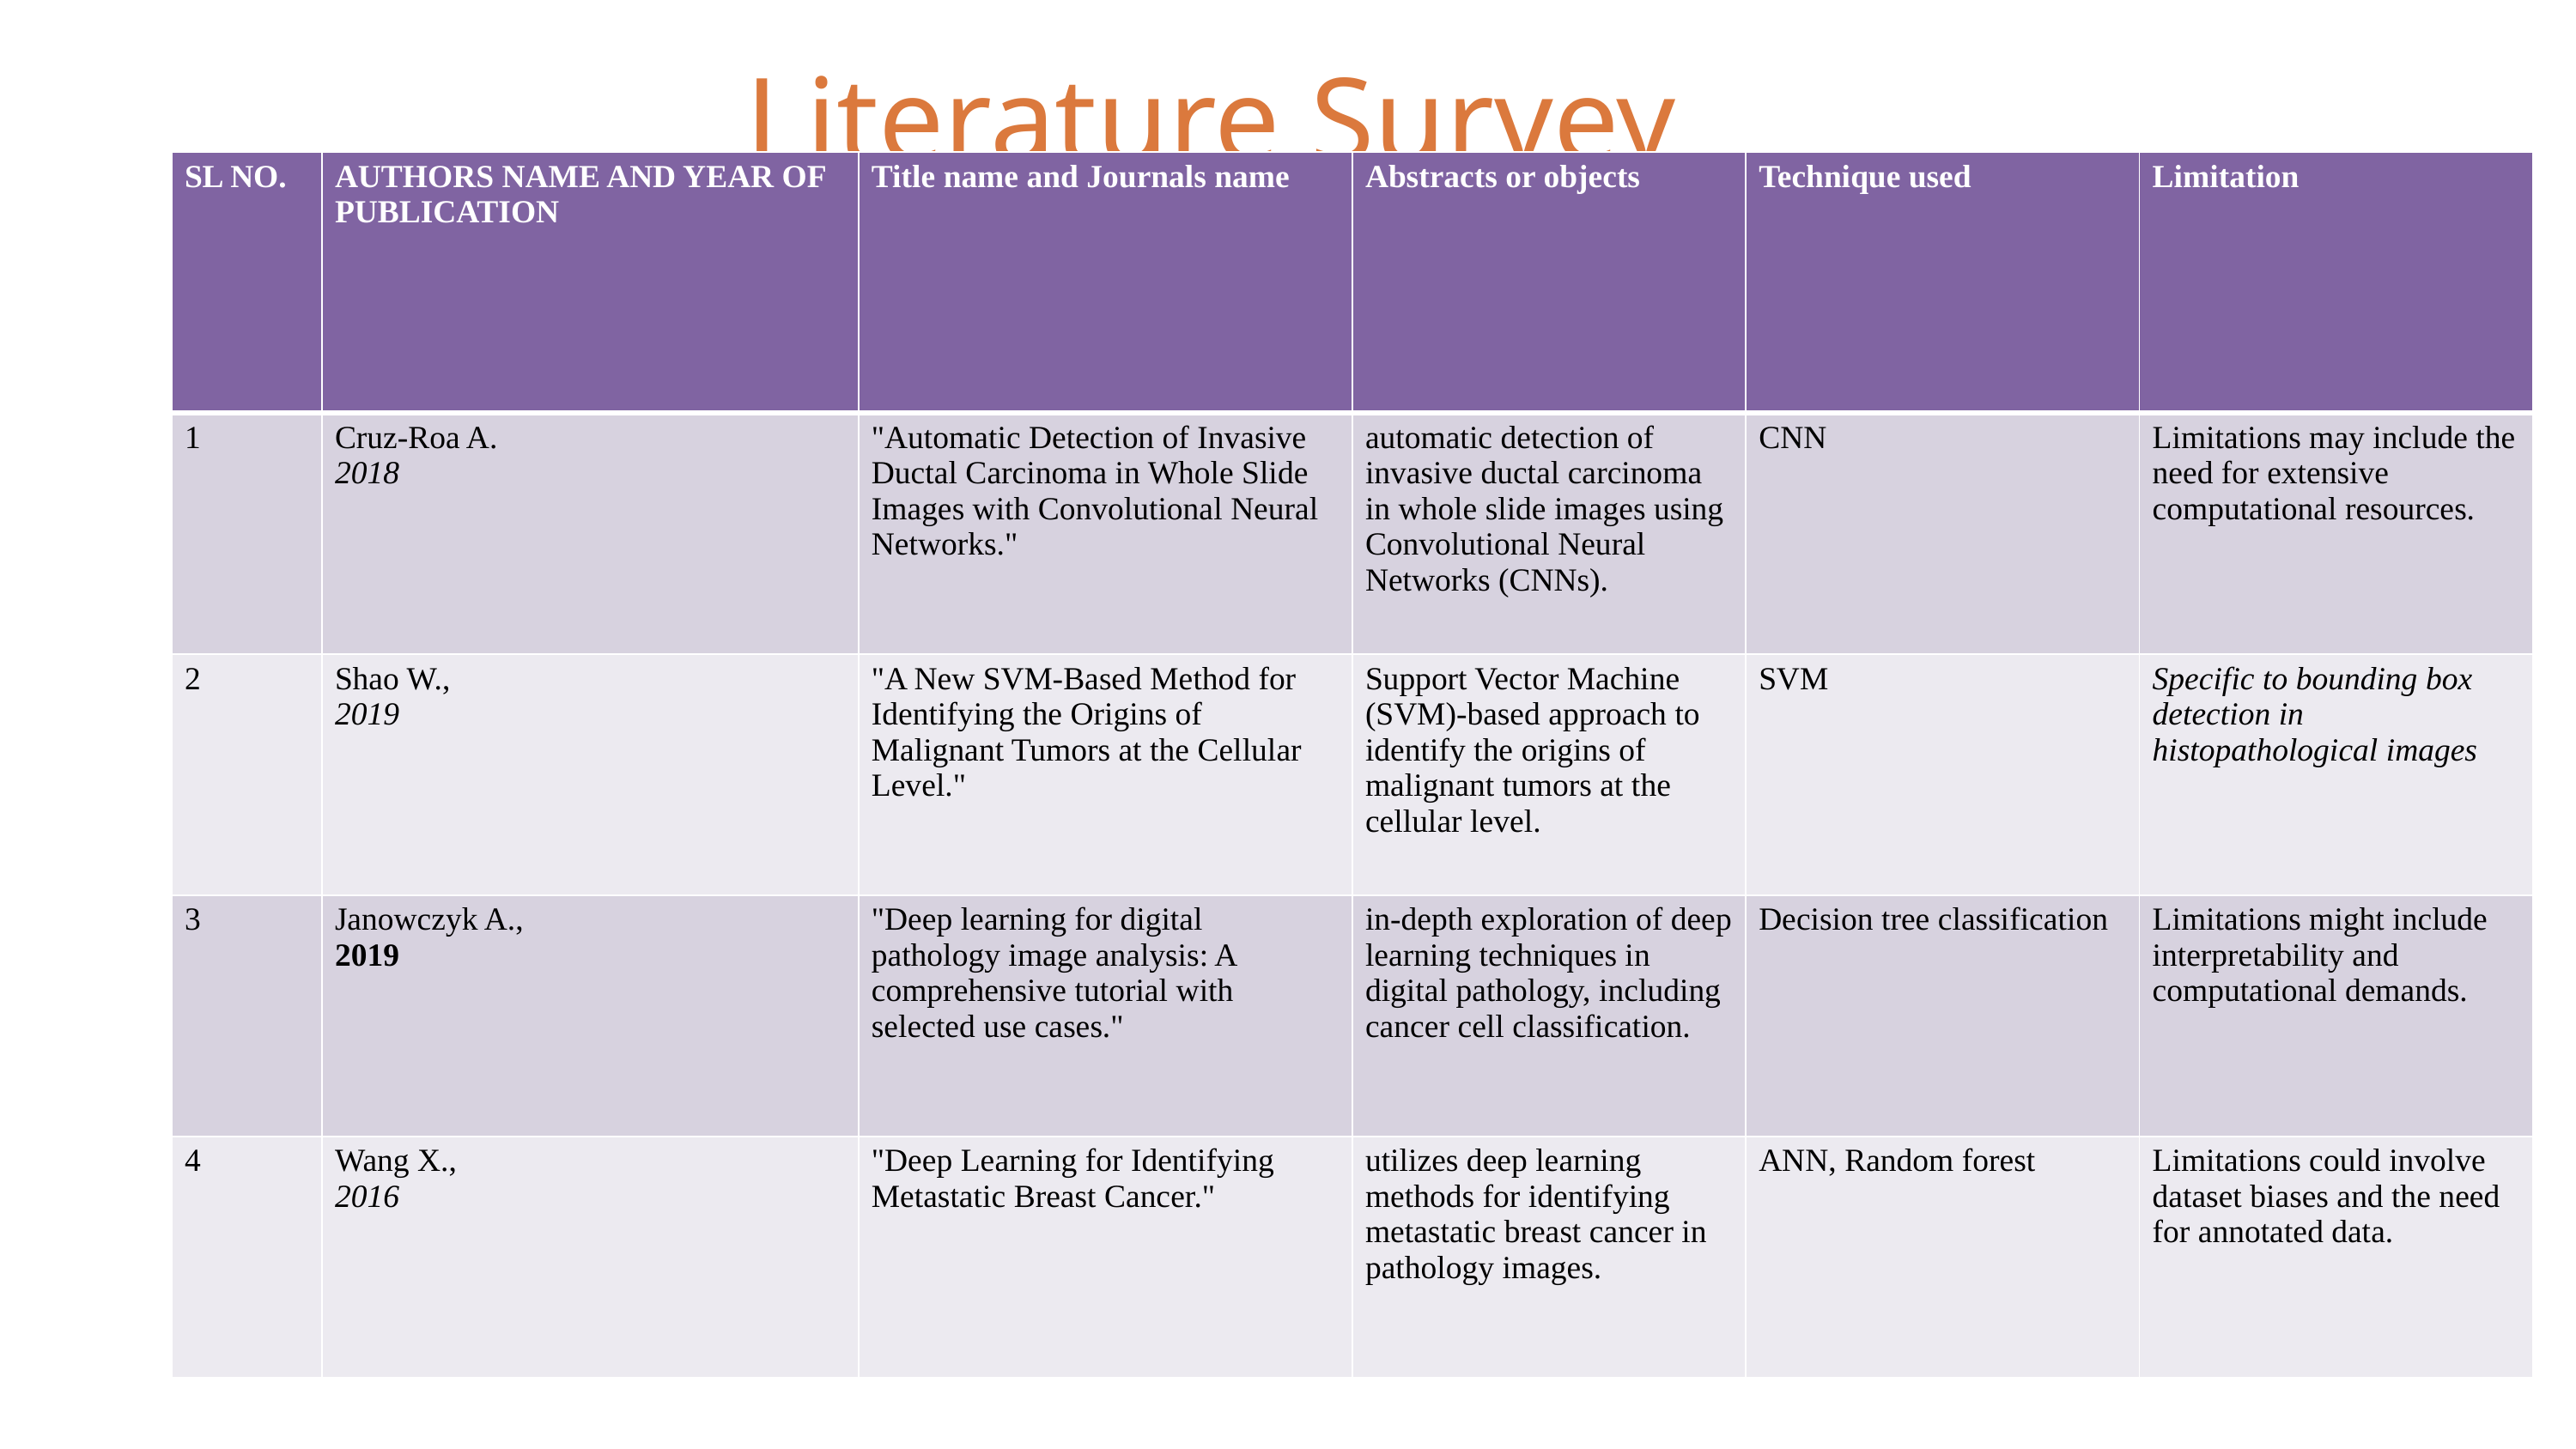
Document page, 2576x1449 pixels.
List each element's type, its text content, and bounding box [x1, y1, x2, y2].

table_cell Decision tree classification [1747, 896, 2139, 1136]
table_header Abstracts or objects [1353, 153, 1745, 410]
table_cell Limitations may include the need for extensive computational resources. [2140, 415, 2532, 653]
table_header Limitation [2140, 153, 2532, 410]
table_cell 1 [173, 415, 321, 653]
table_cell ANN, Random forest [1747, 1137, 2139, 1377]
table_cell Shao W., 2019 [323, 655, 858, 894]
table_cell Janowczyk A., 2019 [323, 896, 858, 1136]
table_header Title name and Journals name [860, 153, 1352, 410]
table_cell 3 [173, 896, 321, 1136]
table_cell Cruz-Roa A. 2018 [323, 415, 858, 653]
table_cell CNN [1747, 415, 2139, 653]
table_cell "Deep Learning for Identifying Metastatic Breast Cancer." [860, 1137, 1352, 1377]
table_cell "Automatic Detection of Invasive Ductal Carcinoma in Whole Slide Images with Convolutional Neural Networks." [860, 415, 1352, 653]
table_header Technique used [1747, 153, 2139, 410]
table_cell SVM [1747, 655, 2139, 894]
table_cell Limitations could involve dataset biases and the need for annotated data. [2140, 1137, 2532, 1377]
table_header SL NO. [173, 153, 321, 410]
text_box Literature Survey [745, 22, 1831, 151]
table_cell utilizes deep learning methods for identifying metastatic breast cancer in pathology images. [1353, 1137, 1745, 1377]
table_cell 2 [173, 655, 321, 894]
table_cell Limitations might include interpretability and computational demands. [2140, 896, 2532, 1136]
table_cell "Deep learning for digital pathology image analysis: A comprehensive tutorial with selected use cases." [860, 896, 1352, 1136]
table_cell Wang X., 2016 [323, 1137, 858, 1377]
table_cell 4 [173, 1137, 321, 1377]
table_cell in-depth exploration of deep learning techniques in digital pathology, including cancer cell classification. [1353, 896, 1745, 1136]
table_cell Support Vector Machine (SVM)-based approach to identify the origins of malignant tumors at the cellular level. [1353, 655, 1745, 894]
table_cell Specific to bounding box detection in histopathological images [2140, 655, 2532, 894]
table_header AUTHORS NAME AND YEAR OF PUBLICATION [323, 153, 858, 410]
table_cell automatic detection of invasive ductal carcinoma in whole slide images using Convolutional Neural Networks (CNNs). [1353, 415, 1745, 653]
table_cell "A New SVM-Based Method for Identifying the Origins of Malignant Tumors at the Cellular Level." [860, 655, 1352, 894]
